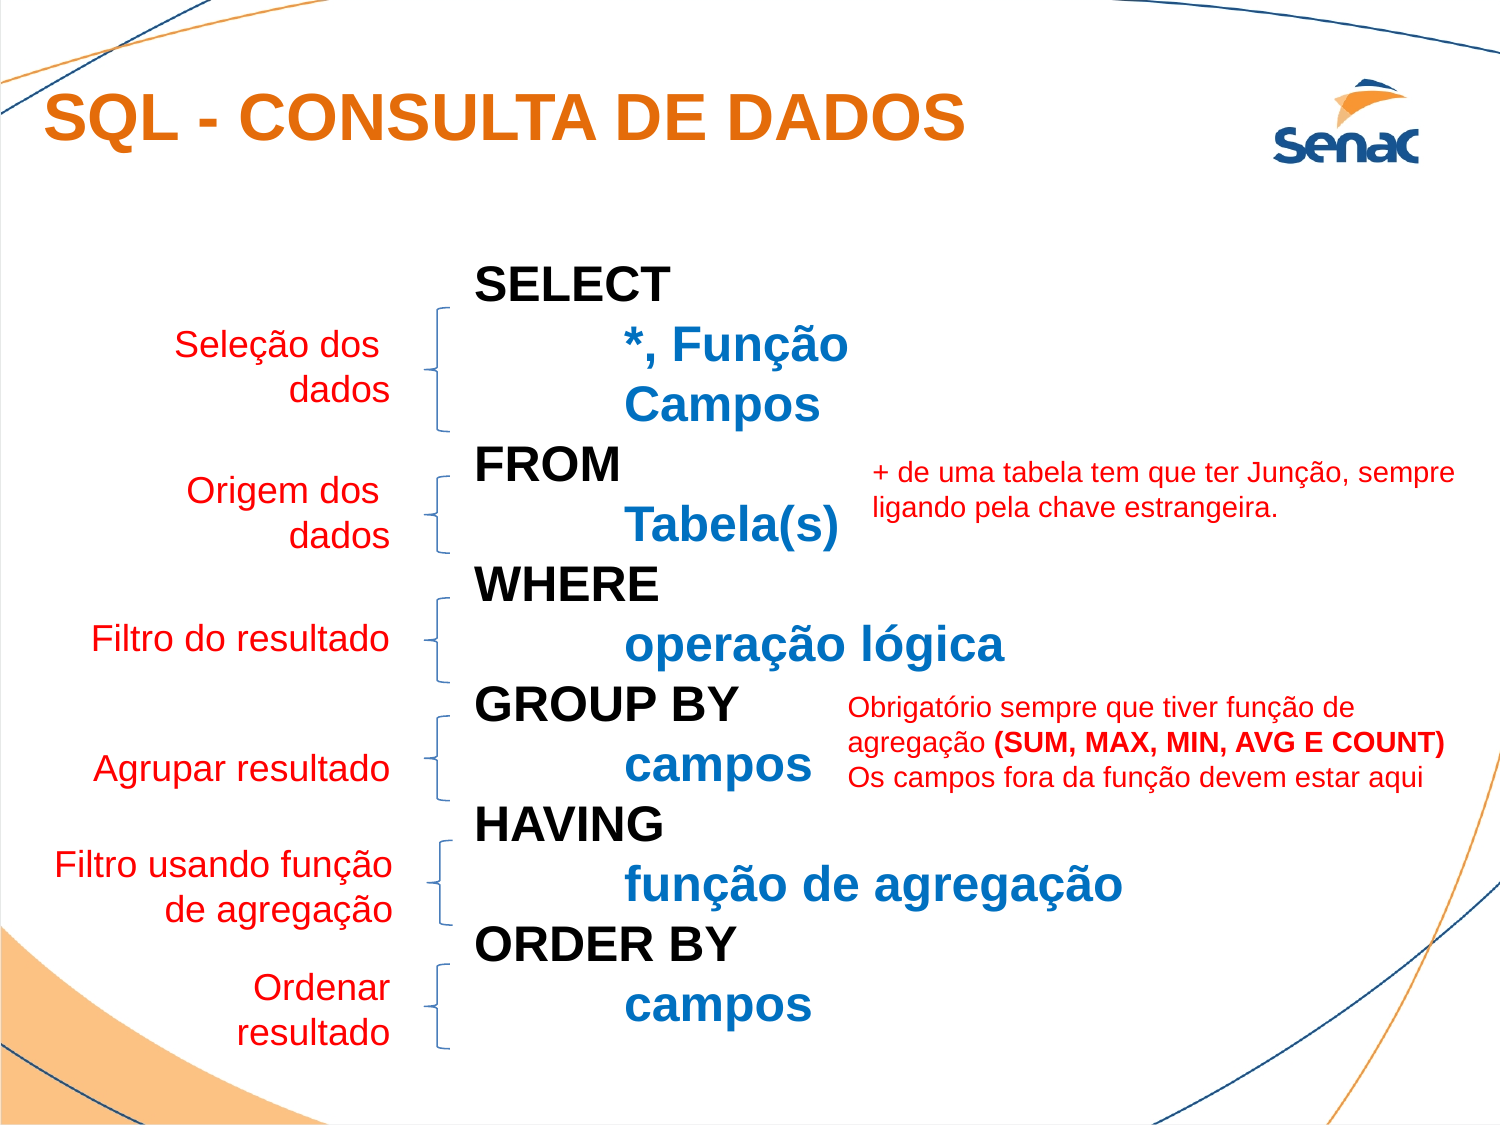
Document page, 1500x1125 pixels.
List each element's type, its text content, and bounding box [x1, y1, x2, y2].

text_box [426, 839, 453, 926]
picture [0, 0, 1500, 1125]
text_box + de uma tabela tem que ter Junção, sempre ligando pela chave estrangeira. [857, 446, 1496, 564]
text_box Seleção dos dados [63, 314, 406, 416]
text_box Agrupar resultado [63, 716, 406, 817]
text_box Obrigatório sempre que tiver função de agregação (SUM, MAX, MIN, AVG E COUNT) Os campos fora da função devem estar aqui [832, 680, 1471, 799]
text_box SQL - CONSULTA DE DADOS [28, 30, 1443, 197]
text_box Filtro usando função de agregação [28, 834, 408, 935]
text_box Ordenar resultado [63, 957, 406, 1059]
text_box Origem dos dados [63, 460, 406, 562]
text_box [423, 597, 450, 684]
text_box SELECT *, Função Campos FROM Tabela(s) WHERE operação lógica GROUP BY campos HAVING função de agregação ORDER BY campos [159, 243, 1447, 1012]
text_box [423, 963, 450, 1050]
text_box [423, 306, 450, 433]
text_box Filtro do resultado [63, 586, 406, 687]
text_box [423, 475, 450, 554]
text_box [423, 715, 450, 802]
